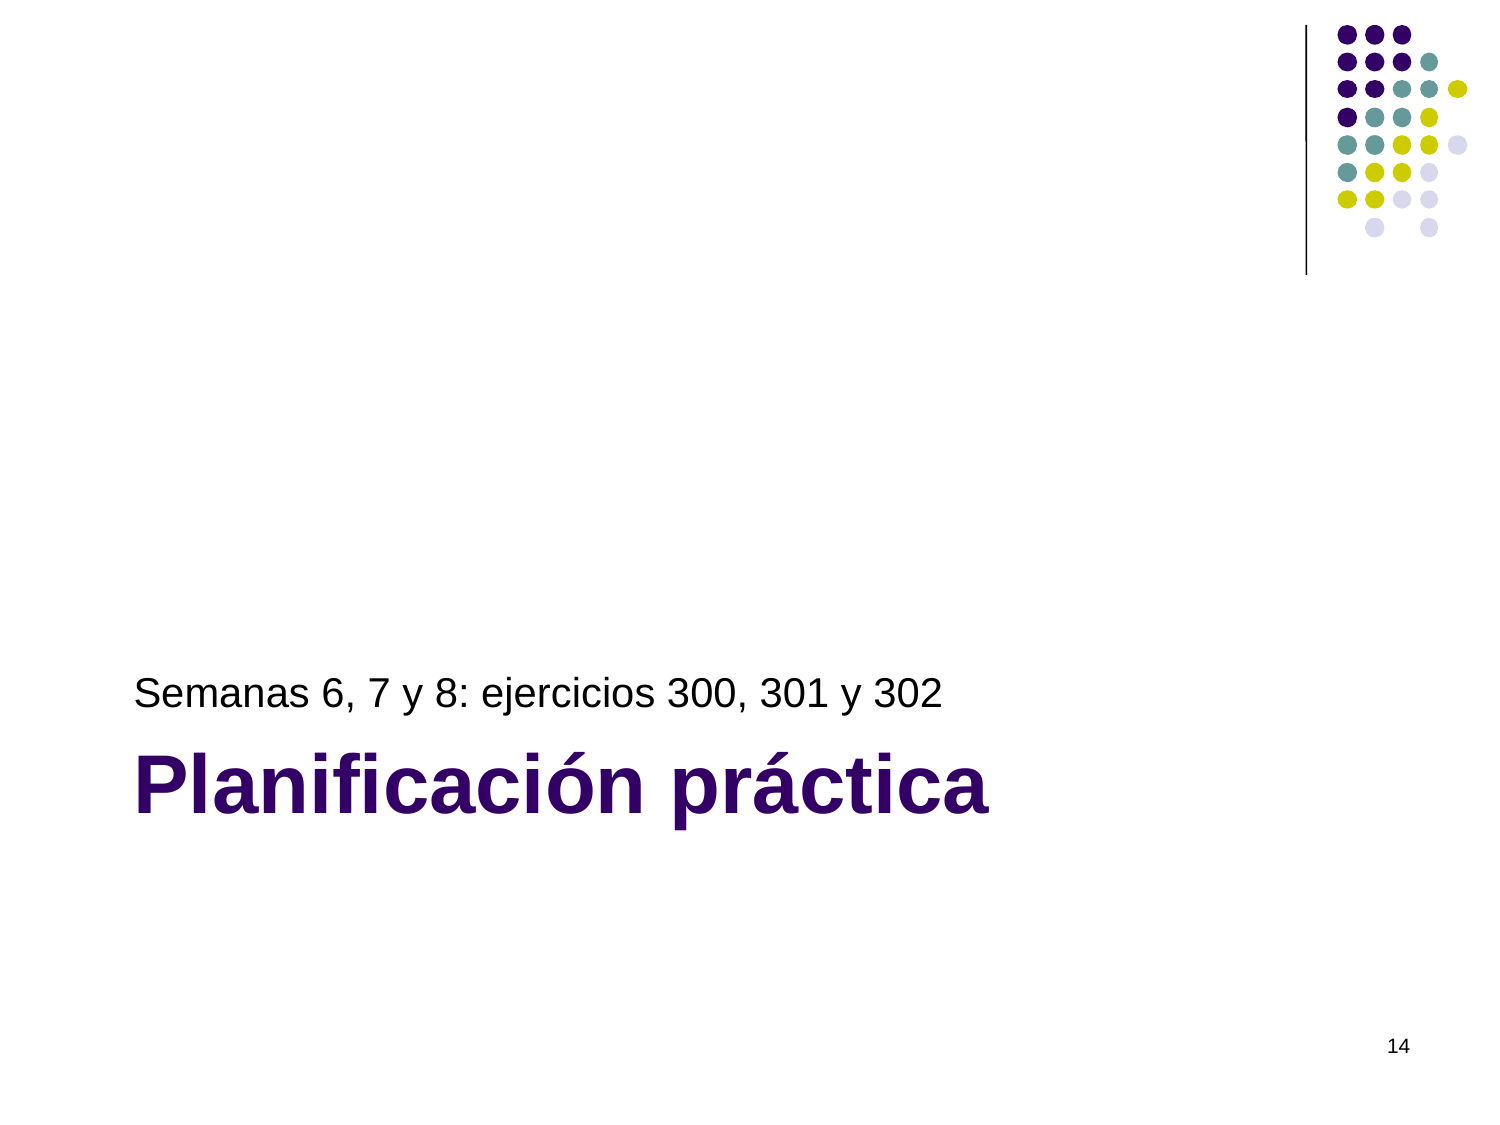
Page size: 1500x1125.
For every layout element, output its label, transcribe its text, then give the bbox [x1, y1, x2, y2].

slide_number 14 [1074, 1024, 1426, 1101]
title Planificación práctica [118, 723, 1394, 947]
list Semanas 6, 7 y 8: ejercicios 300, 301 y 302 [118, 476, 1394, 723]
